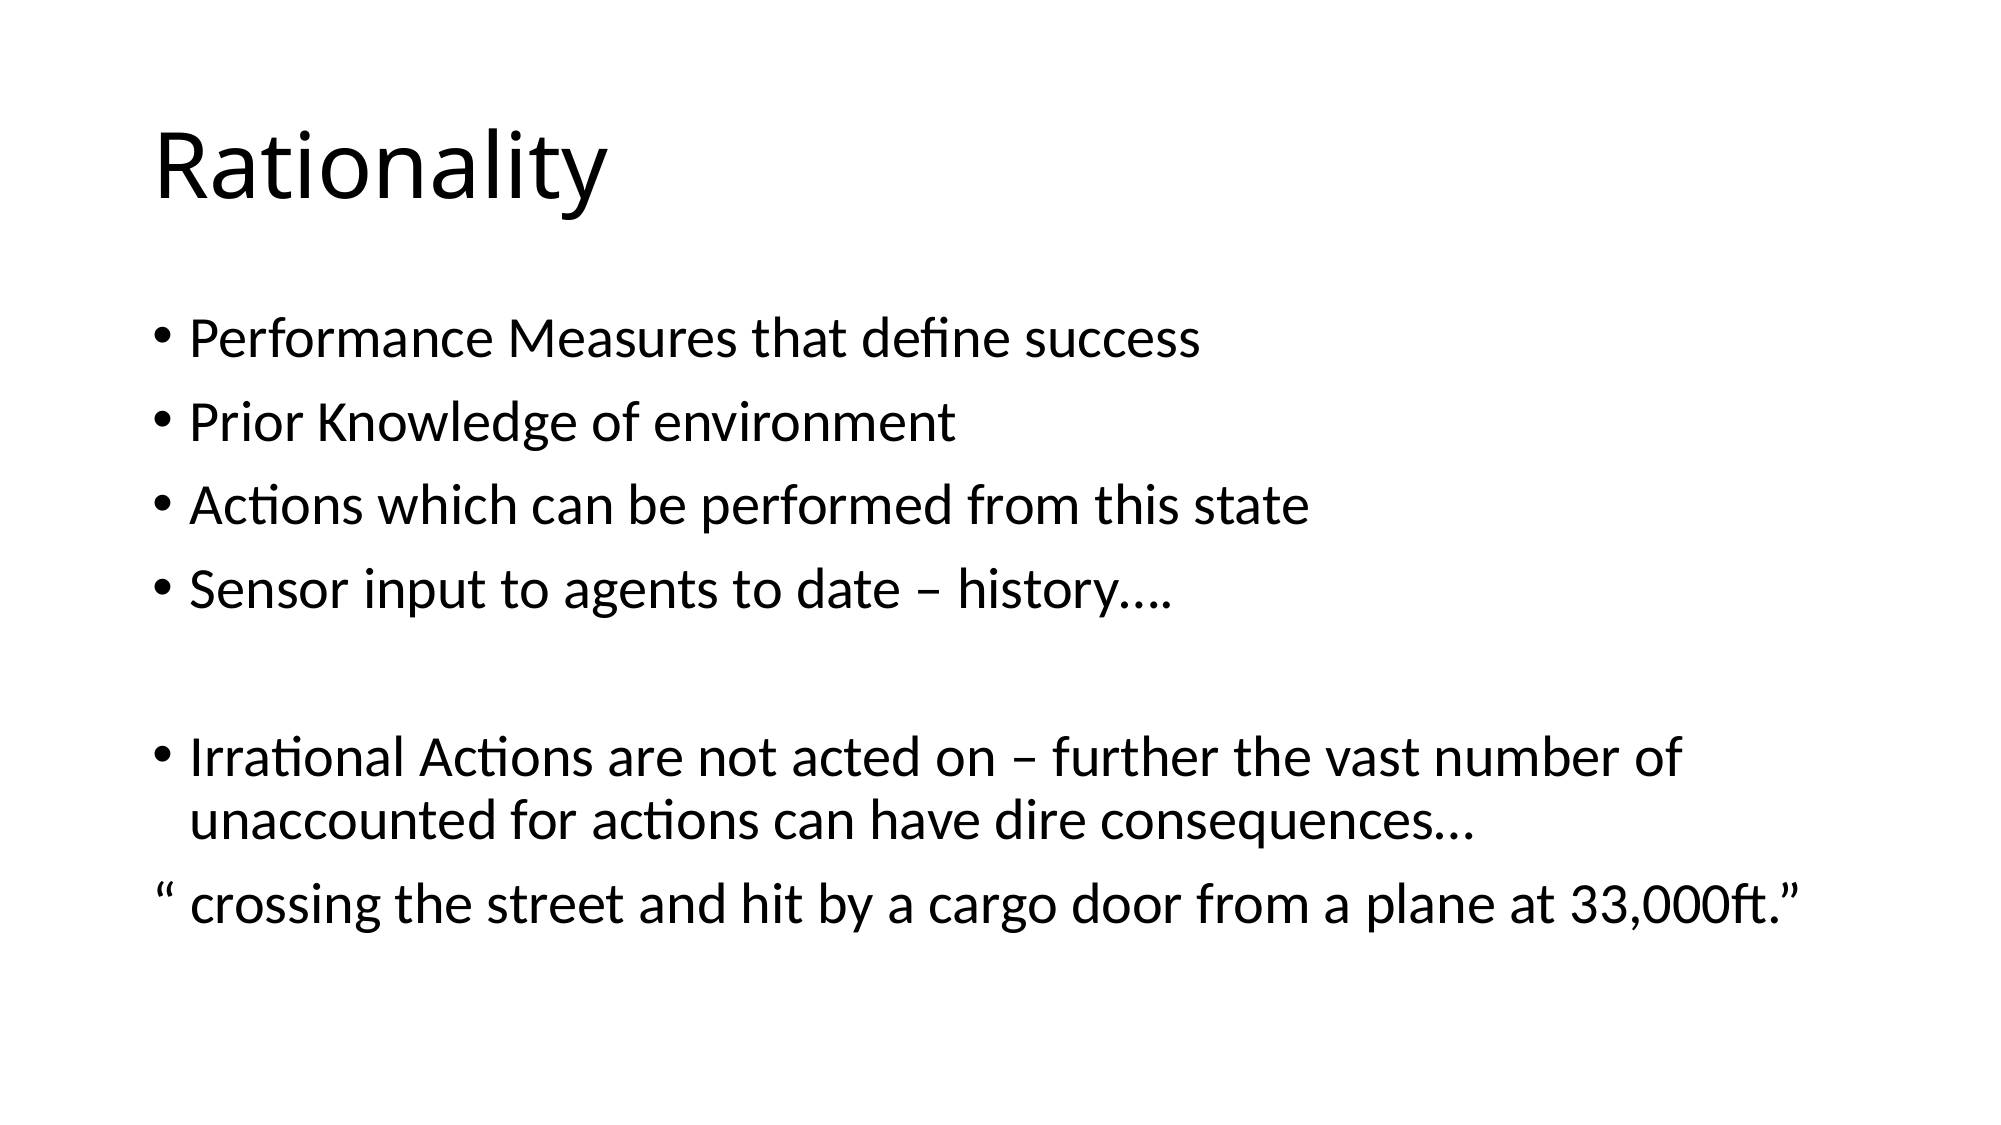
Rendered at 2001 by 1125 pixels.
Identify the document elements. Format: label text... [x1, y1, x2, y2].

list Performance Measures that define success Prior Knowledge of environment Actions which can be performed from this state Sensor input to agents to date – history…. Irrational Actions are not acted on – further the vast number of unaccounted for actions can have dire consequences… “ crossing the street and hit by a cargo door from a plane at 33,000ft.” [137, 299, 1863, 1014]
title Rationality [137, 59, 1863, 278]
